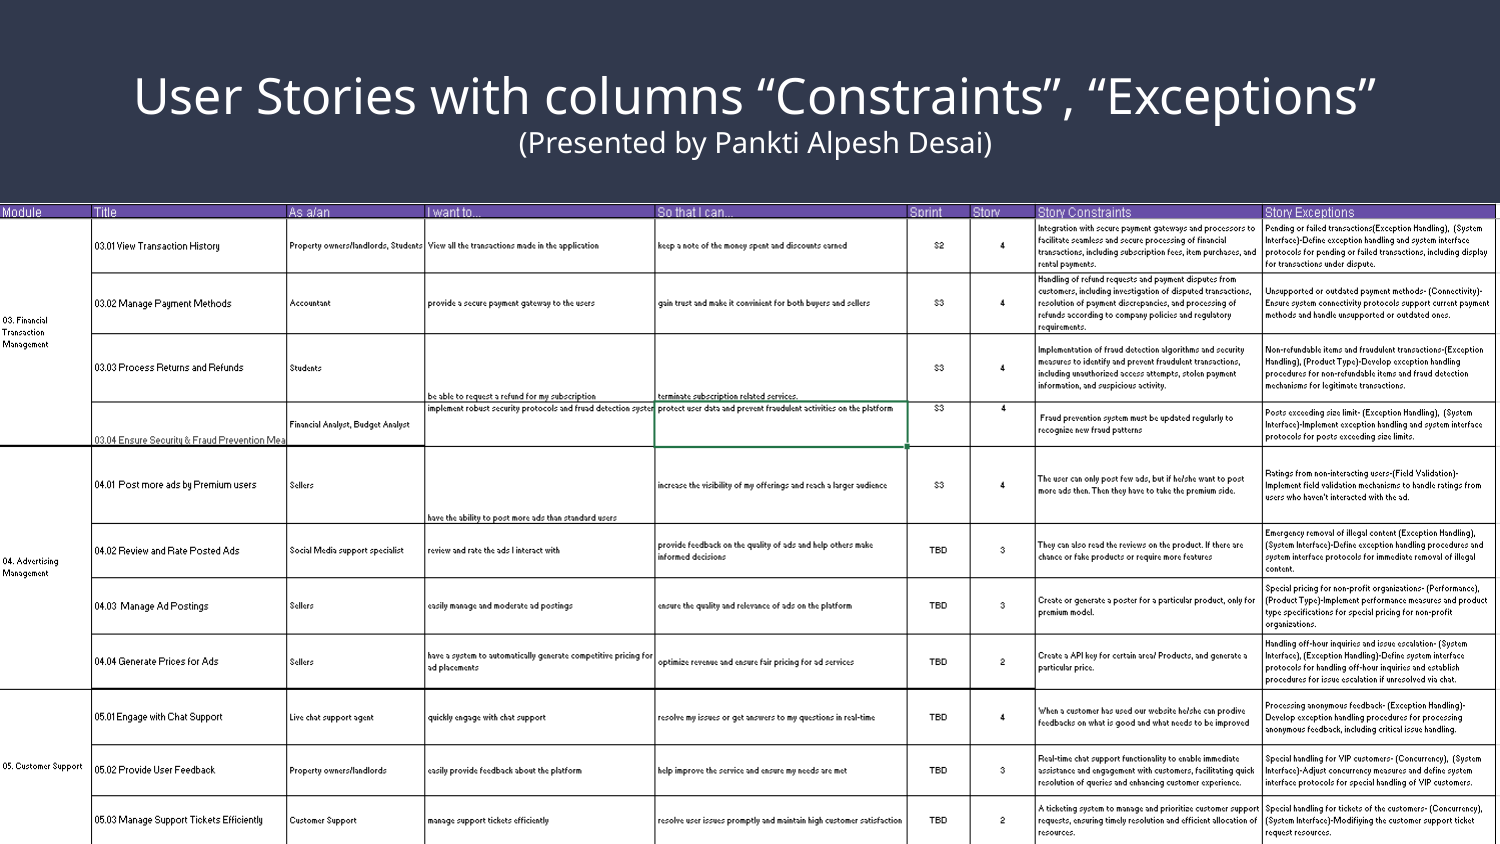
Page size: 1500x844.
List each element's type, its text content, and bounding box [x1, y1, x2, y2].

picture [0, 202, 1500, 844]
title User Stories with columns “Constraints”, “Exceptions” (Presented by Pankti Alpesh Desai) [51, 49, 1461, 191]
